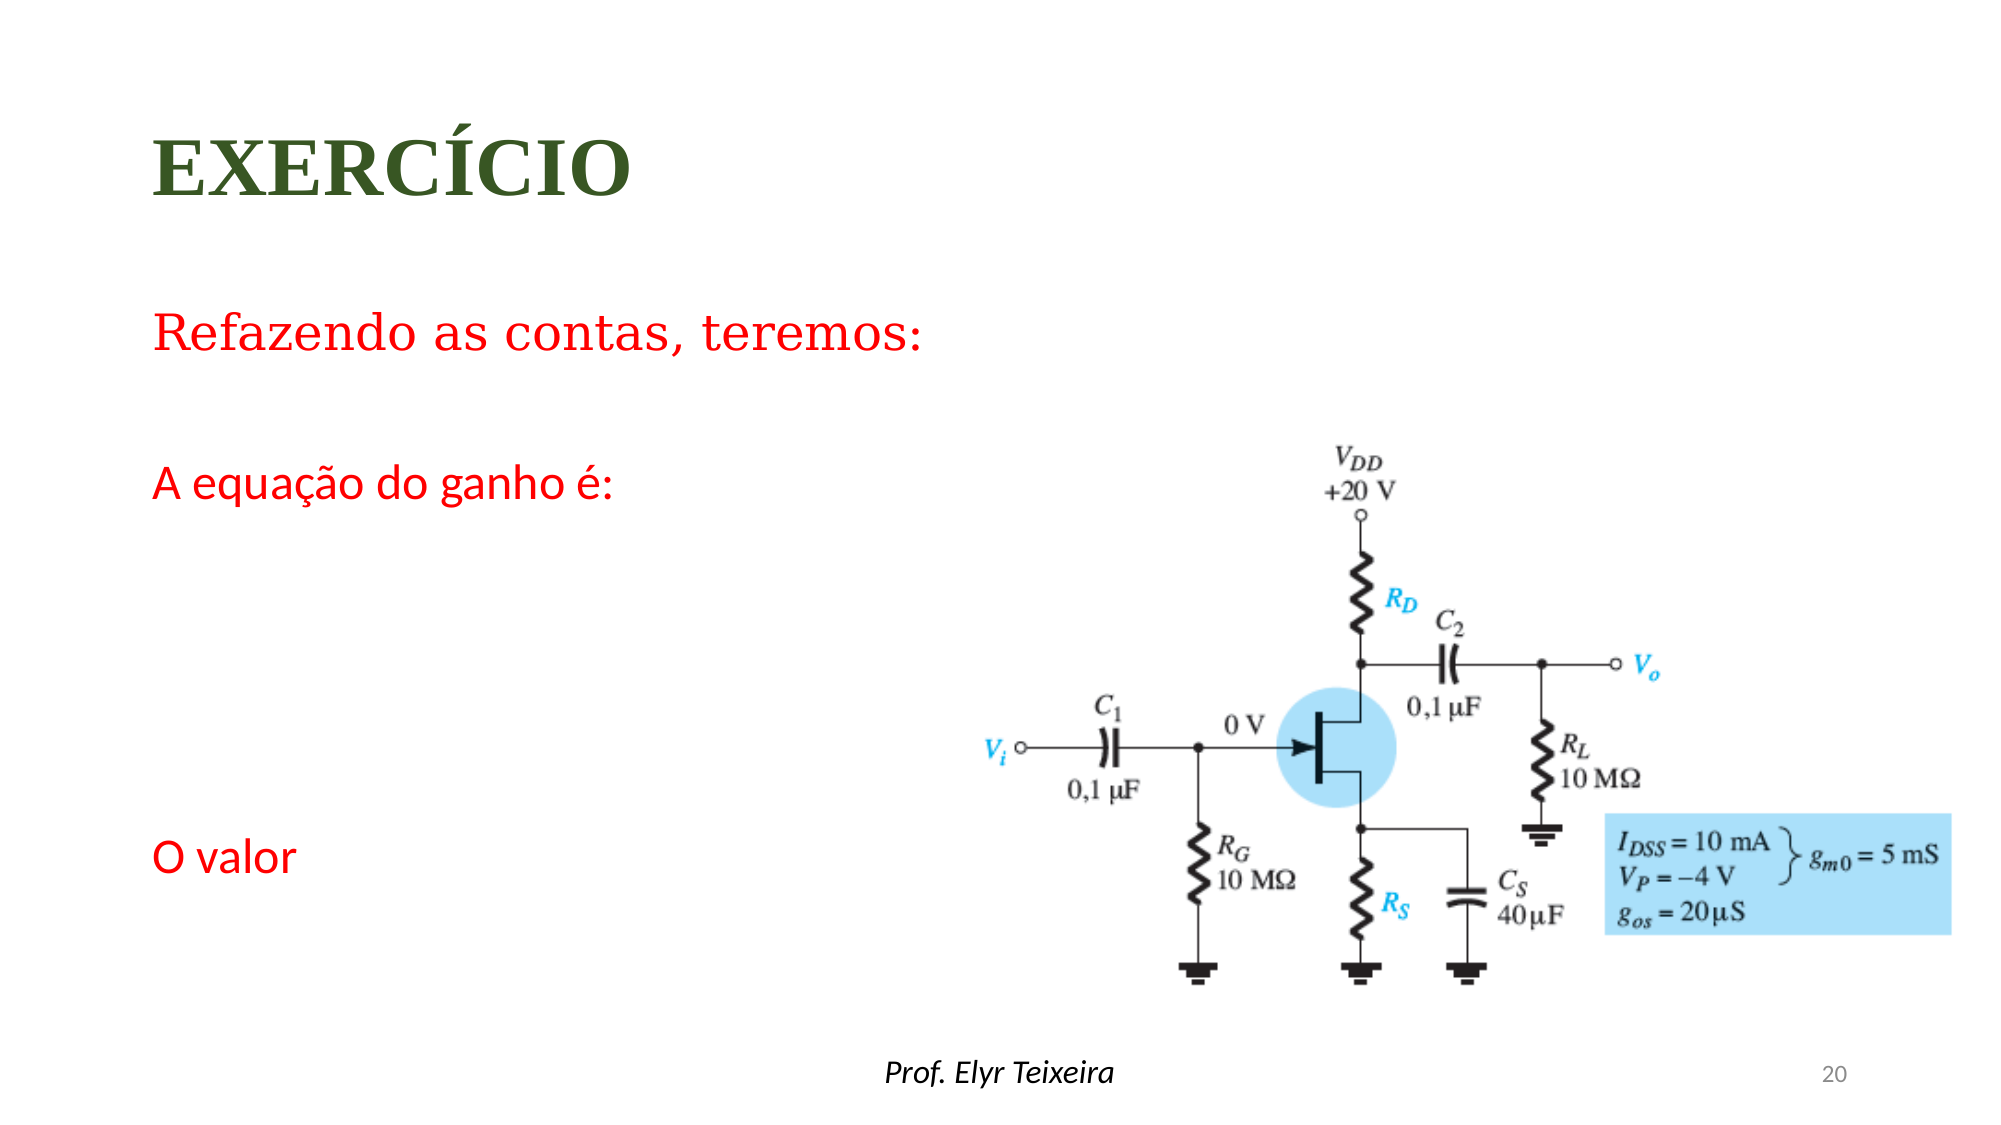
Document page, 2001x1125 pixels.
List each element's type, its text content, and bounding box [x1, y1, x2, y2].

slide_number 20 [1412, 1042, 1863, 1103]
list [969, 408, 2000, 1014]
footer Prof. Elyr Teixeira [662, 1042, 1338, 1103]
title Exercício [137, 59, 2000, 278]
